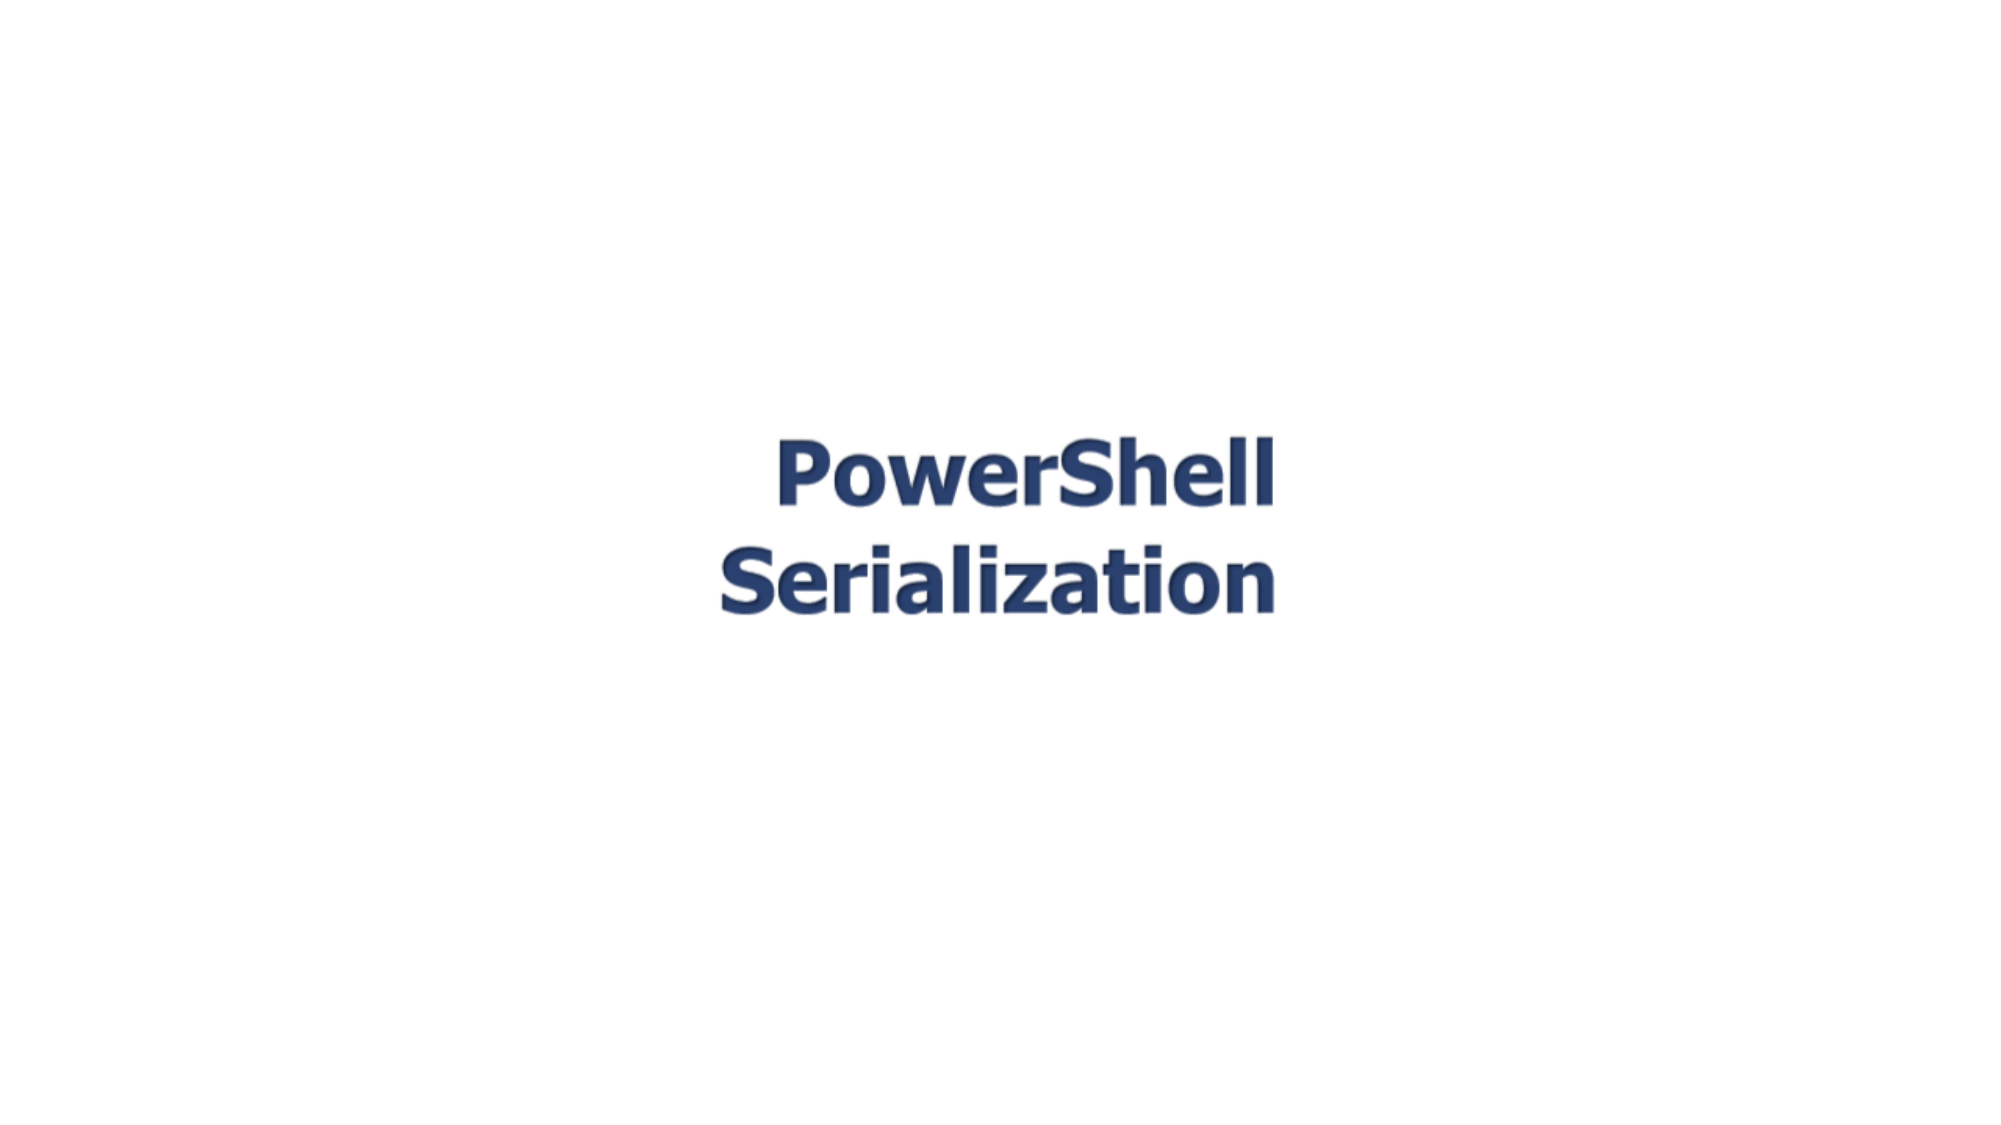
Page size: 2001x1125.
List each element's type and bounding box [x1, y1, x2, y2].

picture [419, 366, 1323, 624]
